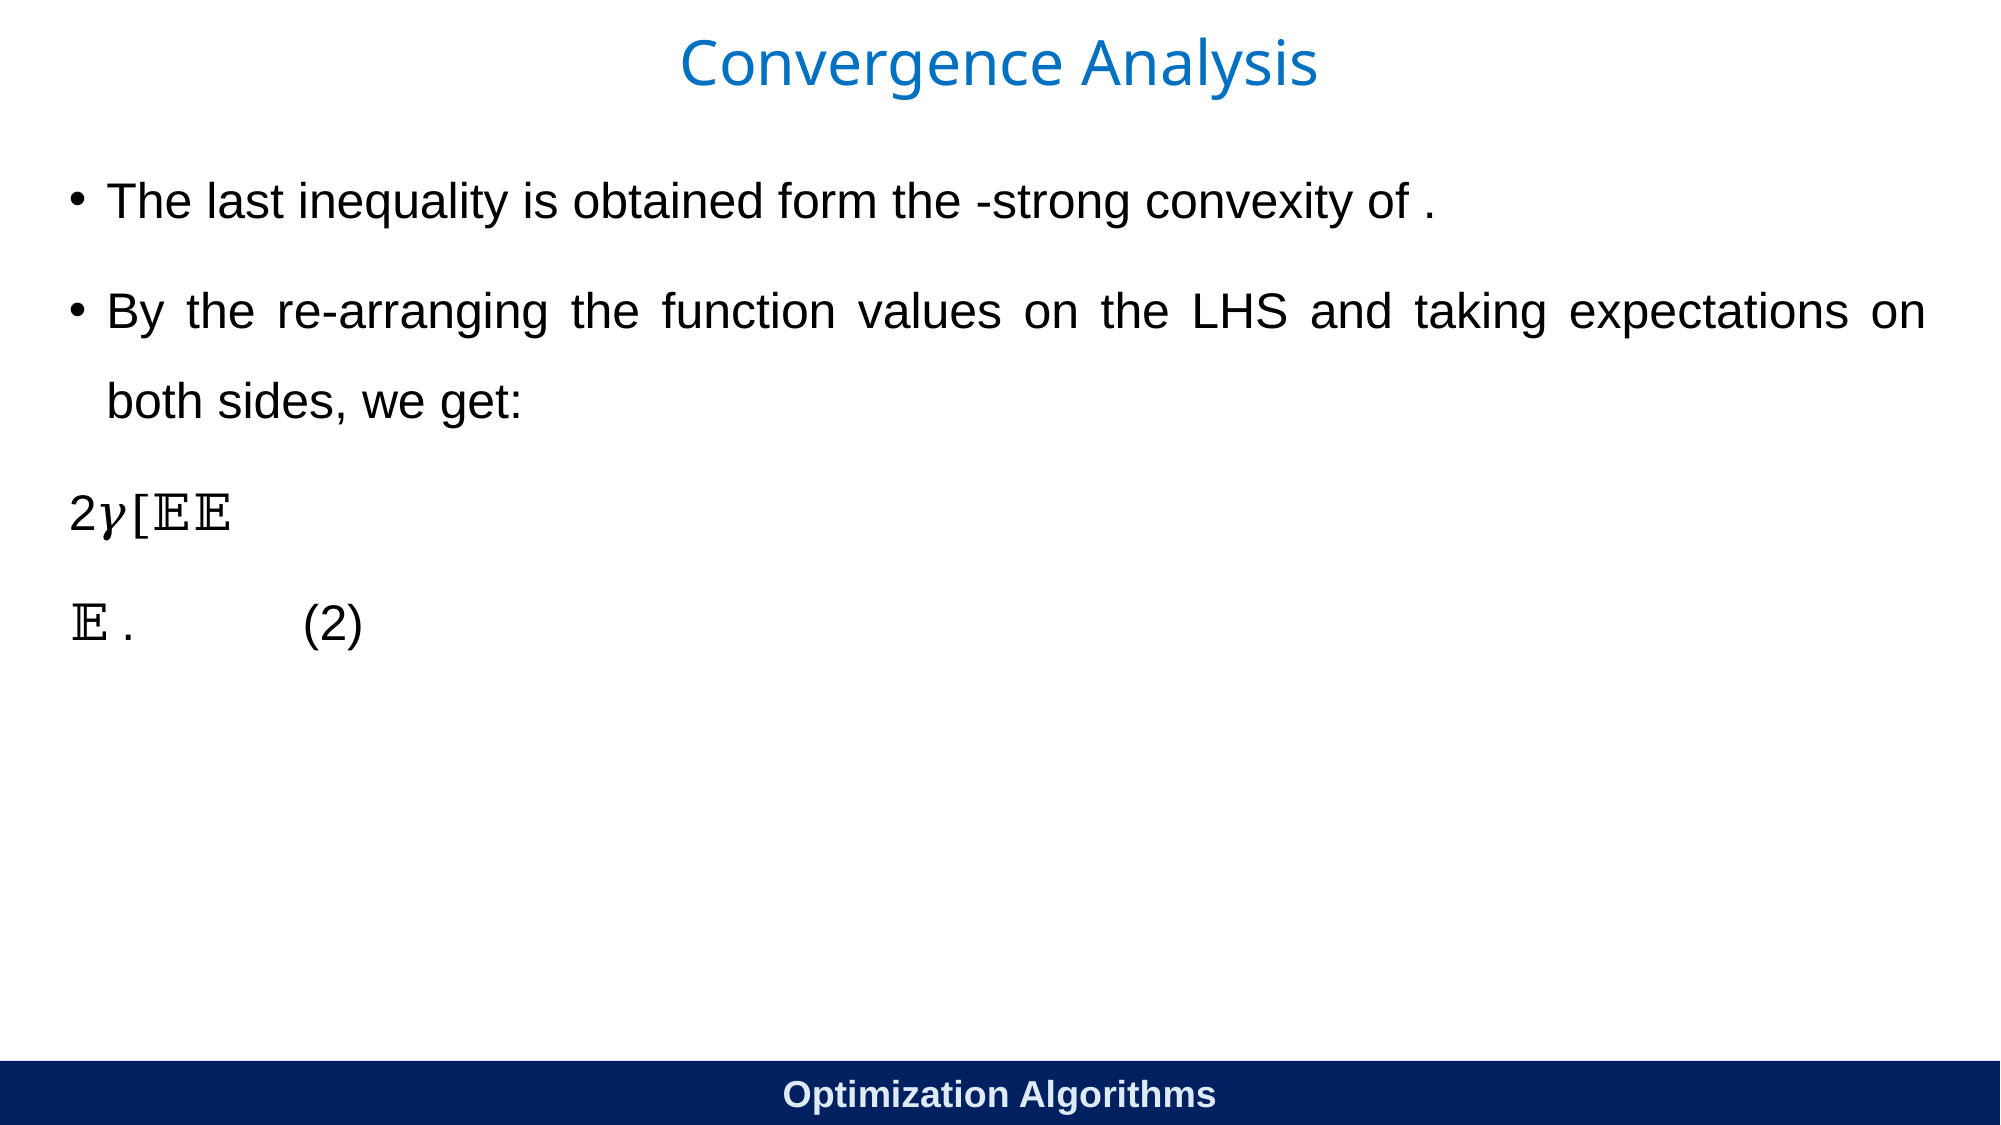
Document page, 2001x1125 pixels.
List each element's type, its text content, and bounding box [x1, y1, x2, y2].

title Convergence Analysis [137, 0, 1863, 131]
text_box Optimization Algorithms [0, 1060, 2000, 1125]
slide_number 9 [1412, 1042, 1863, 1103]
